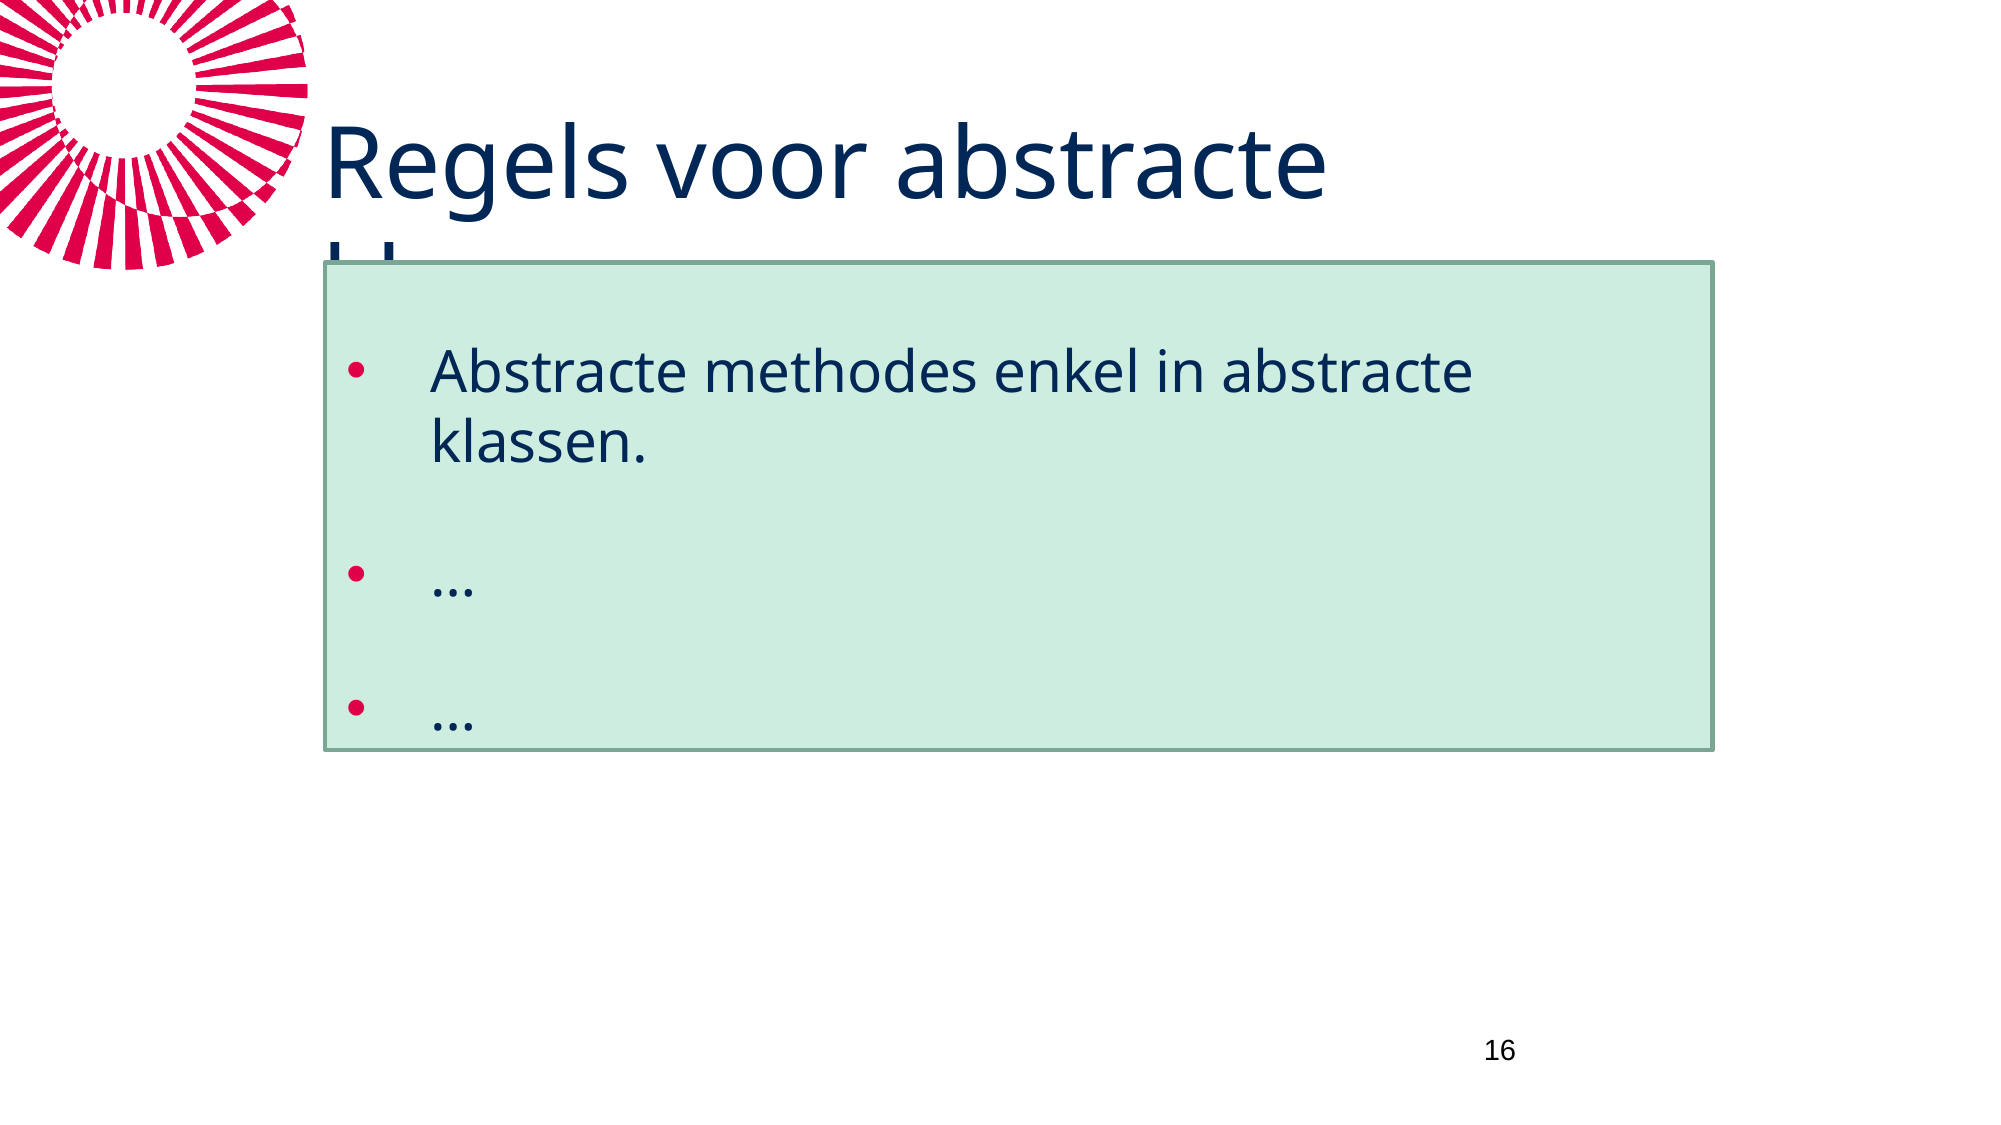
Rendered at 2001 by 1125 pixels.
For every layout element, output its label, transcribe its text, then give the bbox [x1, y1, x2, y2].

slide_number 14 [1477, 1031, 1523, 1125]
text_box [322, 260, 1715, 753]
picture [0, 0, 308, 270]
title Regels voor abstracte klassen [320, 96, 1629, 260]
